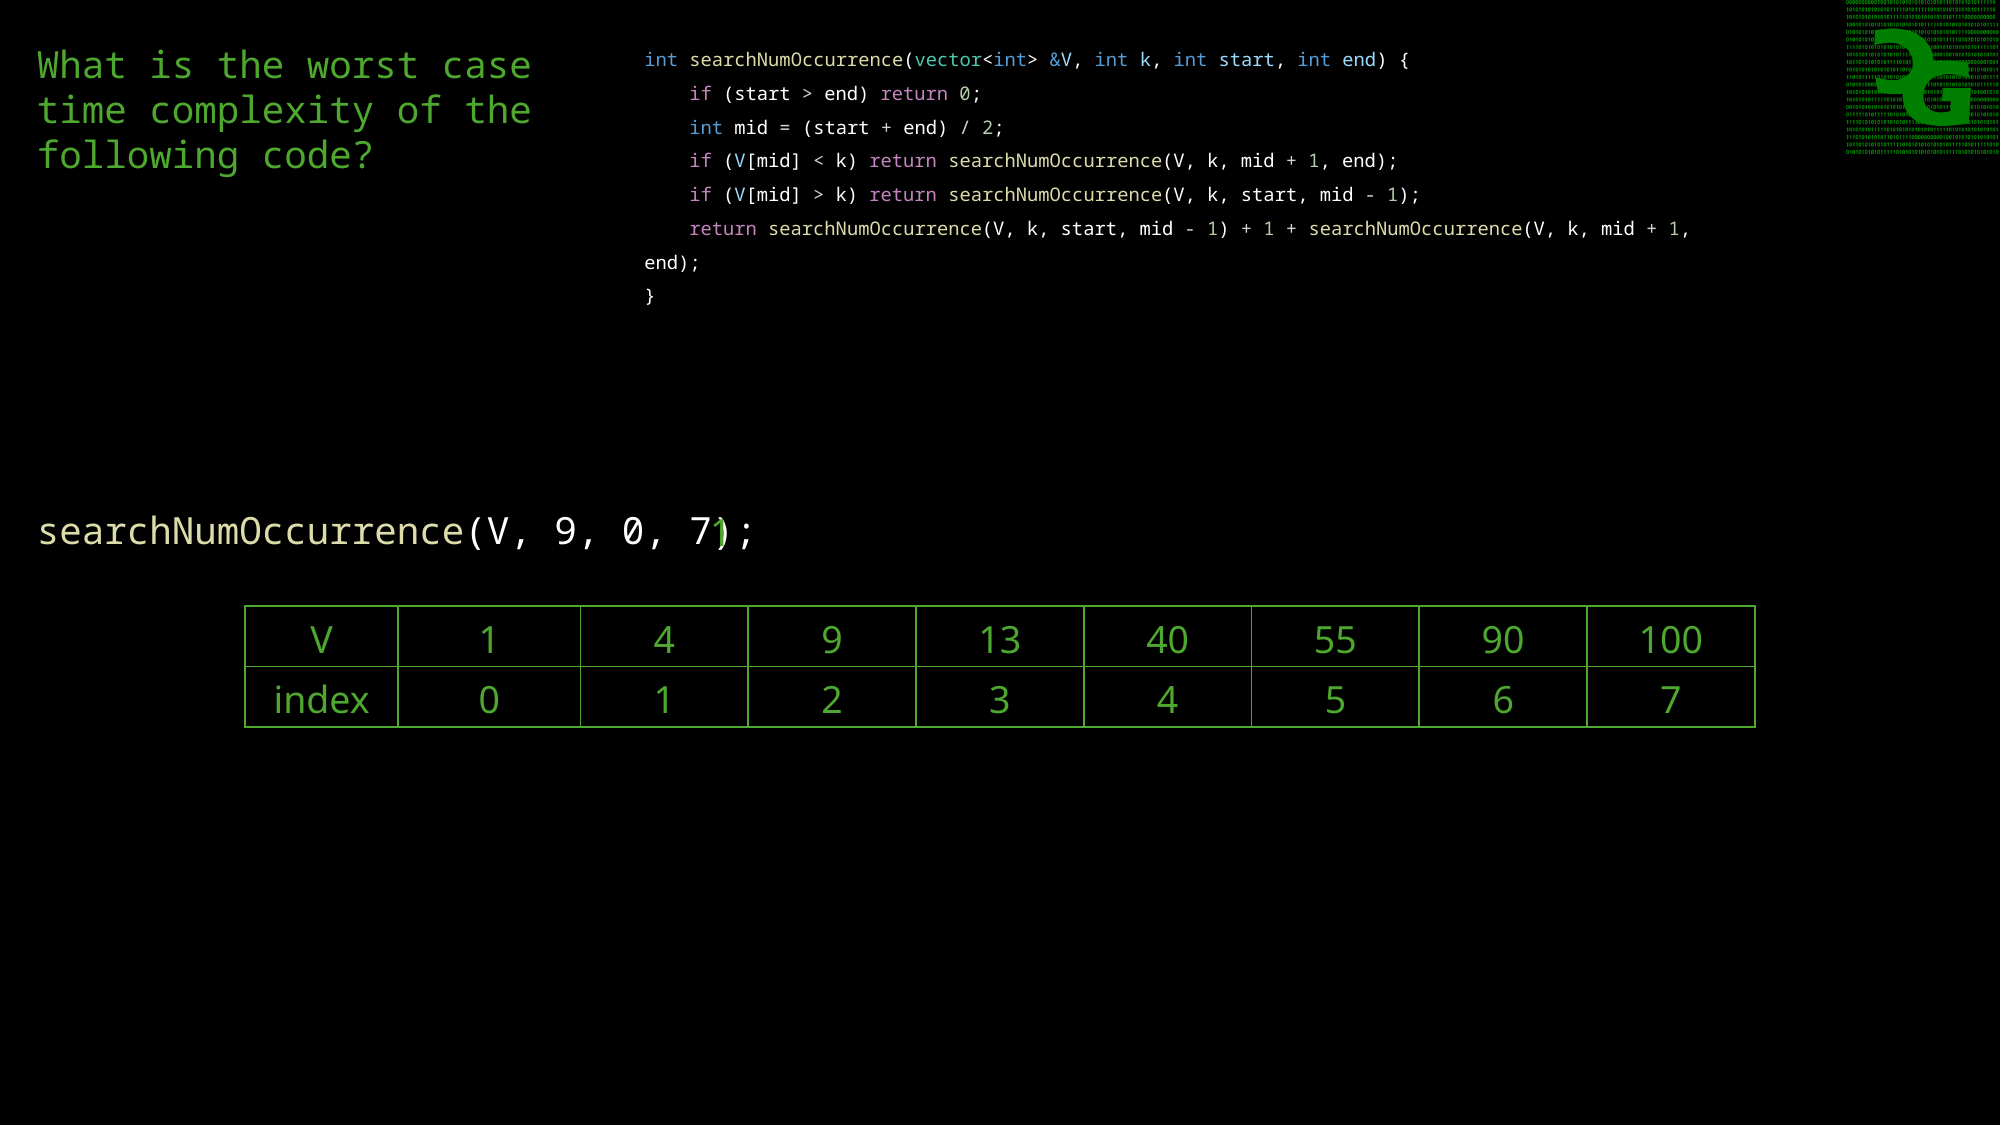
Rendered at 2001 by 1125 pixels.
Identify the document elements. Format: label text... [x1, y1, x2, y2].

text_box What is the worst case time complexity of the following code? [22, 33, 629, 184]
text_box int searchNumOccurrence(vector<int> &V, int k, int start, int end) { if (start > end) return 0; int mid = (start + end) / 2; if (V[mid] < k) return searchNumOccurrence(V, k, mid + 1, end); if (V[mid] > k) return searchNumOccurrence(V, k, start, mid - 1); return searchNumOccurrence(V, k, start, mid - 1) + 1 + searchNumOccurrence(V, k, mid + 1, end); } [629, 29, 1738, 314]
table_header 1 [399, 607, 580, 666]
table_cell 0 [399, 667, 580, 726]
table_cell 7 [1588, 667, 1754, 726]
table_cell 4 [1085, 667, 1251, 726]
table_header 9 [749, 607, 915, 666]
table_header V [246, 607, 397, 666]
table_header 13 [917, 607, 1083, 666]
table_cell index [246, 667, 397, 726]
text_box searchNumOccurrence(V, 9, 0, 7); [22, 477, 1023, 560]
table_header 40 [1085, 607, 1251, 666]
table_header 4 [581, 607, 747, 666]
table_cell 5 [1252, 667, 1418, 726]
table_header 55 [1252, 607, 1418, 666]
table_cell 6 [1420, 667, 1586, 726]
text_box 1 [695, 501, 1055, 561]
table_cell 2 [749, 667, 915, 726]
picture [1844, 0, 2000, 155]
table_cell 1 [581, 667, 747, 726]
table_cell 3 [917, 667, 1083, 726]
table_header 90 [1420, 607, 1586, 666]
table_header 100 [1588, 607, 1754, 666]
